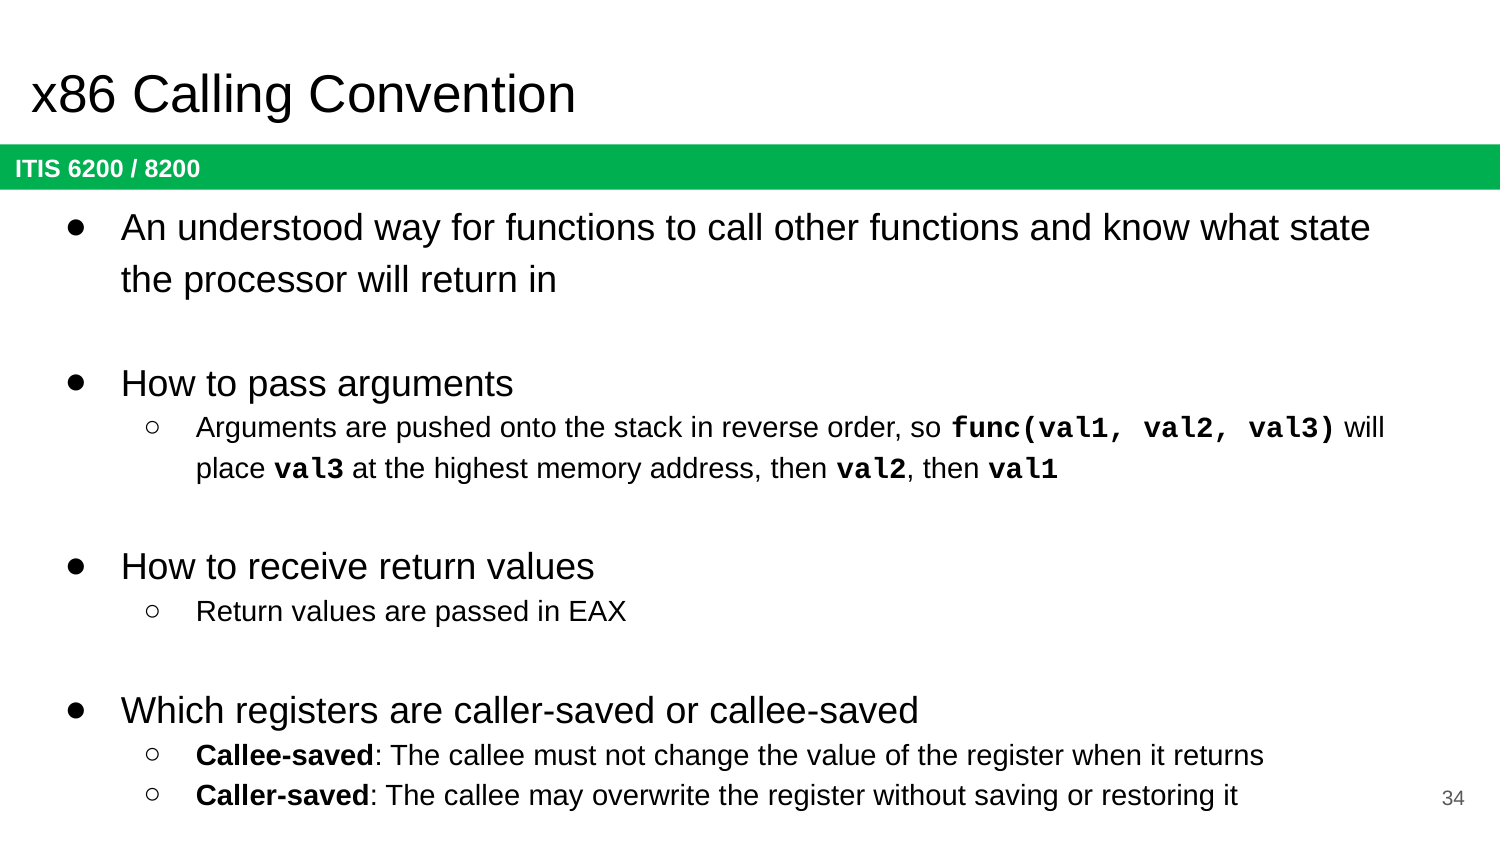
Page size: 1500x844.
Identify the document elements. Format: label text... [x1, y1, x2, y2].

list An understood way for functions to call other functions and know what state the processor will return in How to pass arguments Arguments are pushed onto the stack in reverse order, so func(val1, val2, val3) will place val3 at the highest memory address, then val2, then val1 How to receive return values Return values are passed in EAX Which registers are caller-saved or callee-saved Callee-saved: The callee must not change the value of the register when it returns Caller-saved: The callee may overwrite the register without saving or restoring it [30, 181, 1429, 800]
title x86 Calling Convention [16, 44, 1415, 139]
slide_number 34 [1389, 764, 1480, 830]
